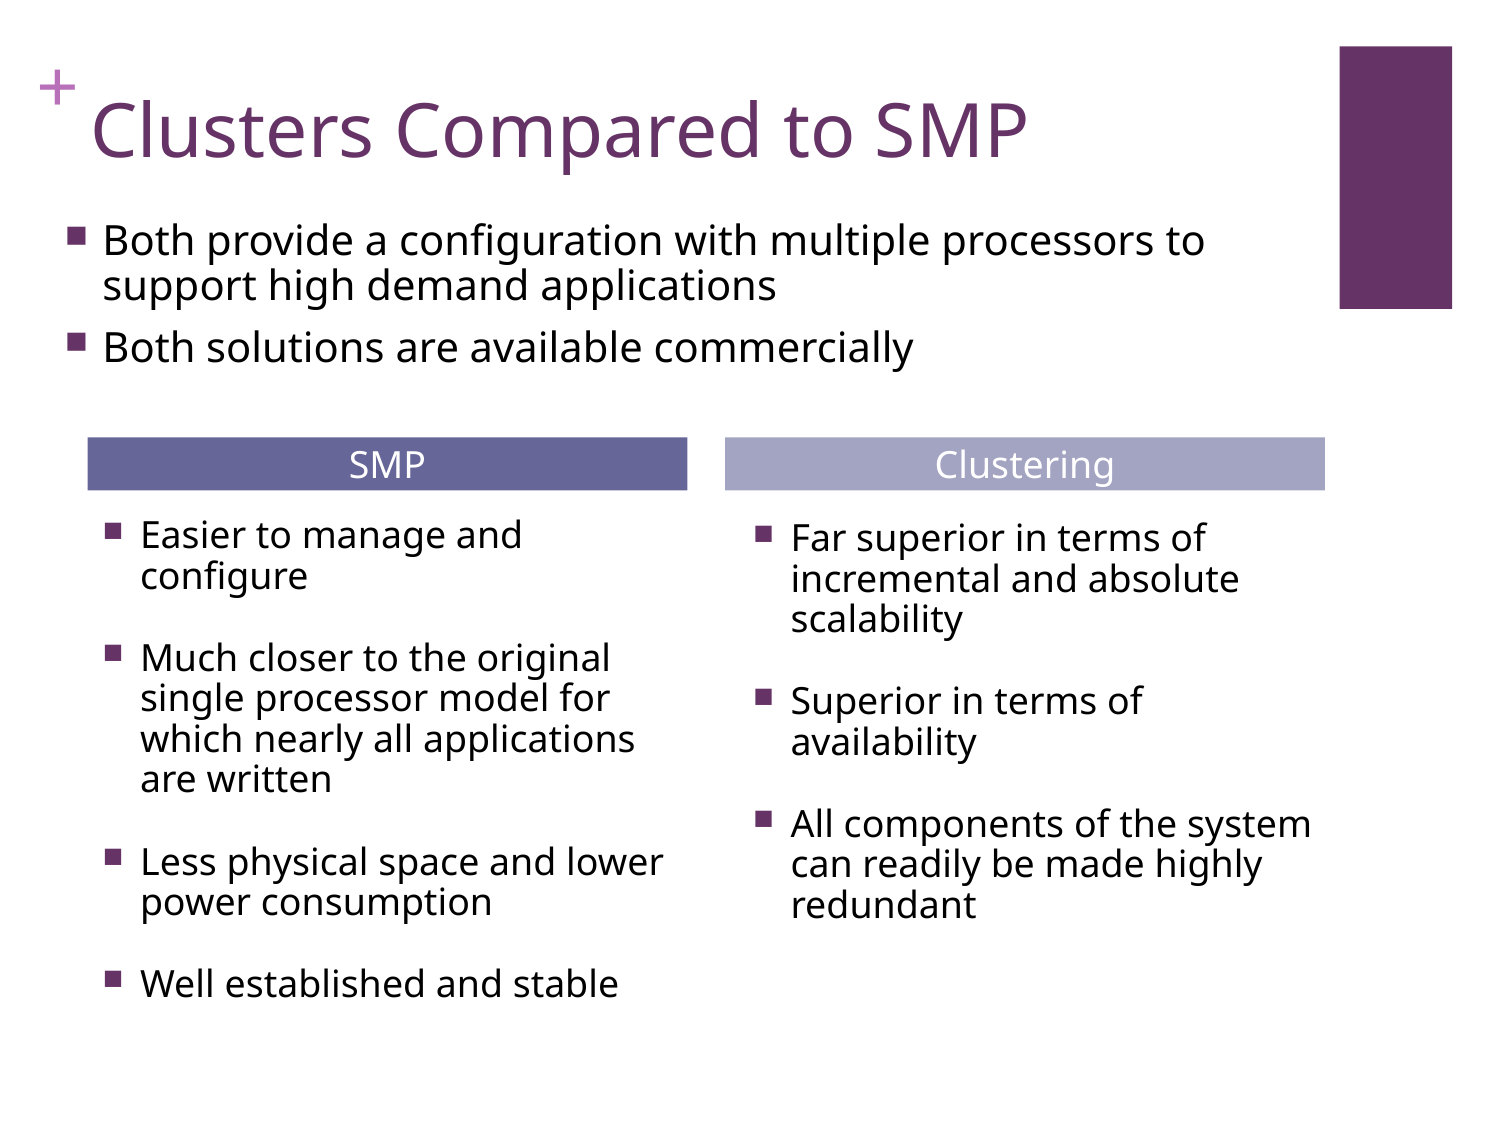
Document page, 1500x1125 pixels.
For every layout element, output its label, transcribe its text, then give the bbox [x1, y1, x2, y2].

list Far superior in terms of incremental and absolute scalability Superior in terms of availability All components of the system can readily be made highly redundant [738, 512, 1339, 1047]
list SMP [87, 439, 688, 491]
list Easier to manage and configure Much closer to the original single processor model for which nearly all applications are written Less physical space and lower power consumption Well established and stable [87, 508, 688, 1050]
title Clusters Compared to SMP [75, 75, 1315, 196]
text_box Both provide a configuration with multiple processors to support high demand applications Both solutions are available commercially [49, 212, 1293, 439]
list Clustering [725, 437, 1325, 491]
